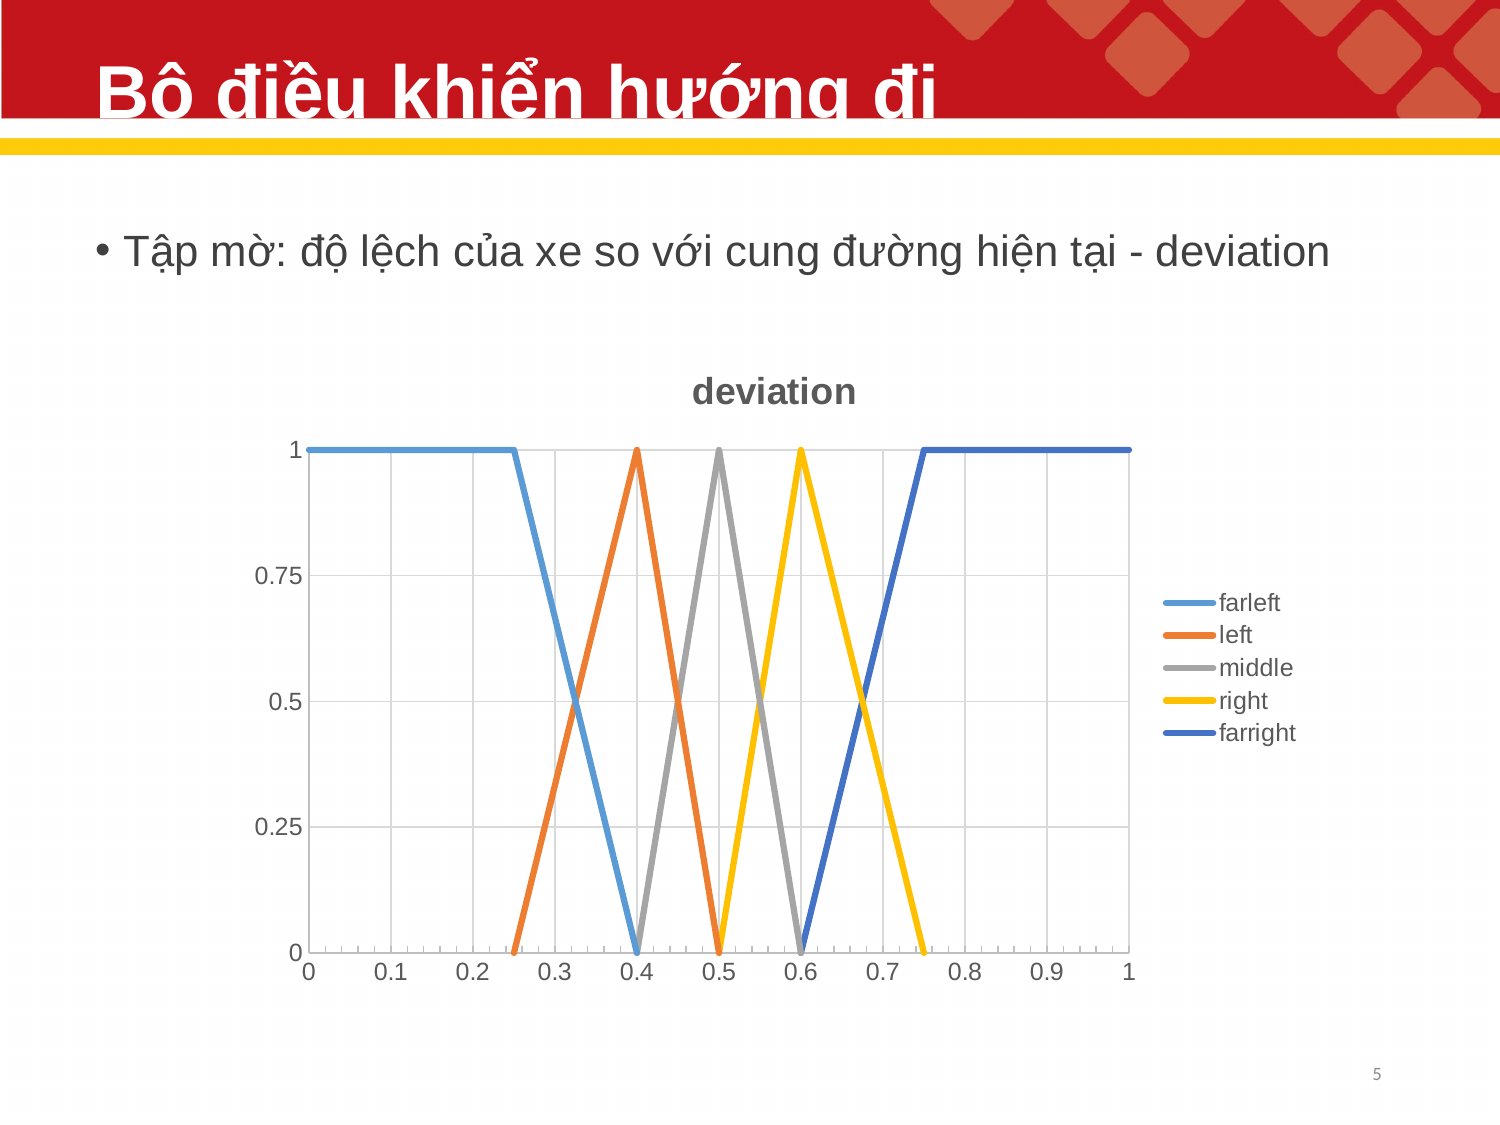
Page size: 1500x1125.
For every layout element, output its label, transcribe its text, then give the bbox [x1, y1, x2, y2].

list Tập mờ: độ lệch của xe so với cung đường hiện tại - deviation [80, 220, 1397, 1025]
title Bộ điều khiển hướng đi [80, 0, 1397, 204]
slide_number 5 [1059, 1042, 1397, 1103]
picture [0, 0, 1500, 1125]
chart [232, 337, 1317, 999]
